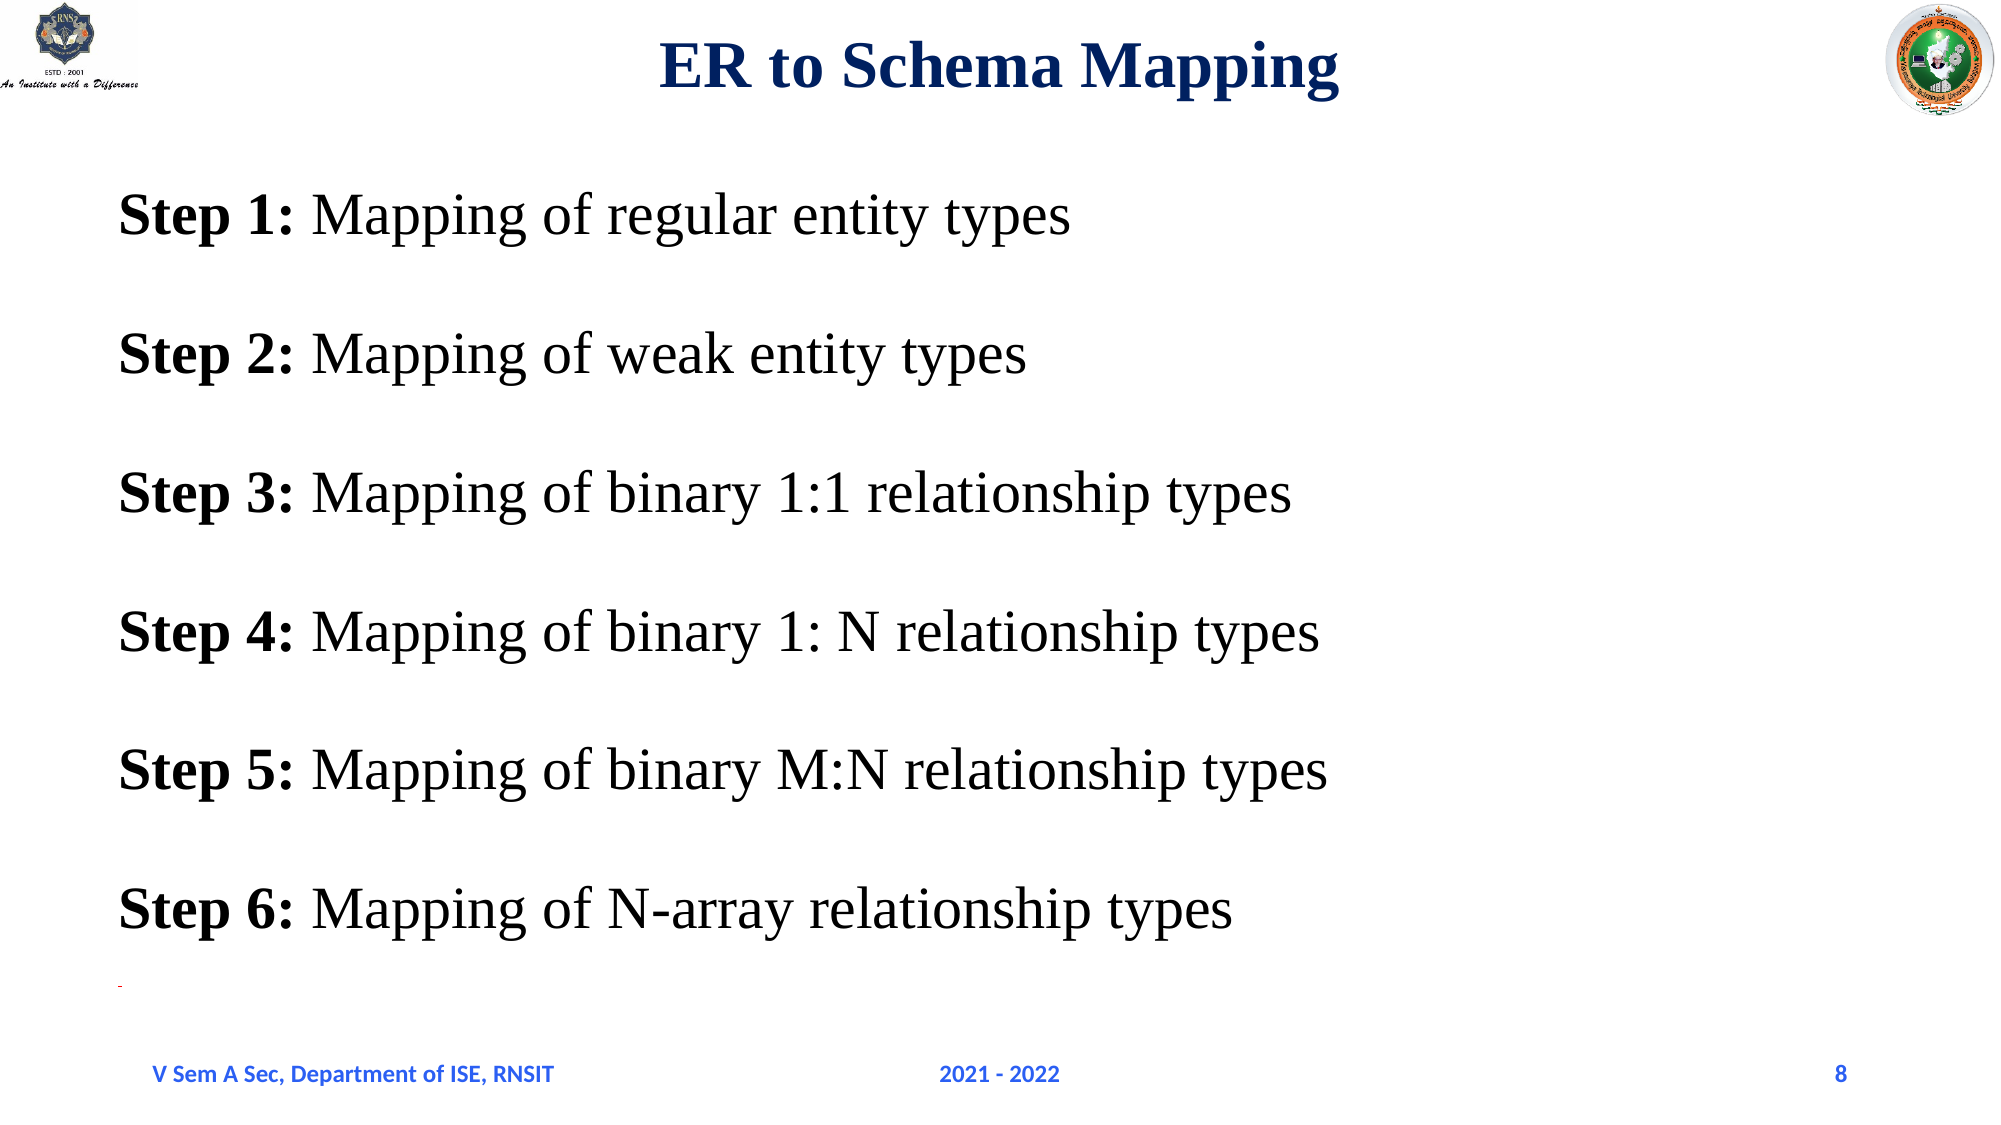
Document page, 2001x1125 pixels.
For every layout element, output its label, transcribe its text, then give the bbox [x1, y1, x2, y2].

picture [1882, 2, 1997, 117]
slide_number V Sem A Sec, Department of ISE, RNSIT [137, 1042, 662, 1103]
picture [0, 0, 138, 90]
footer 2021 - 2022 [662, 1042, 1338, 1103]
list Step 1: Mapping of regular entity types Step 2: Mapping of weak entity types Step 3: Mapping of binary 1:1 relationship types Step 4: Mapping of binary 1: N relationship types Step 5: Mapping of binary M:N relationship types Step 6: Mapping of N-array relationship types [103, 174, 1397, 1025]
slide_number 8 [1412, 1042, 1863, 1103]
title ER to Schema Mapping [137, 22, 1863, 137]
